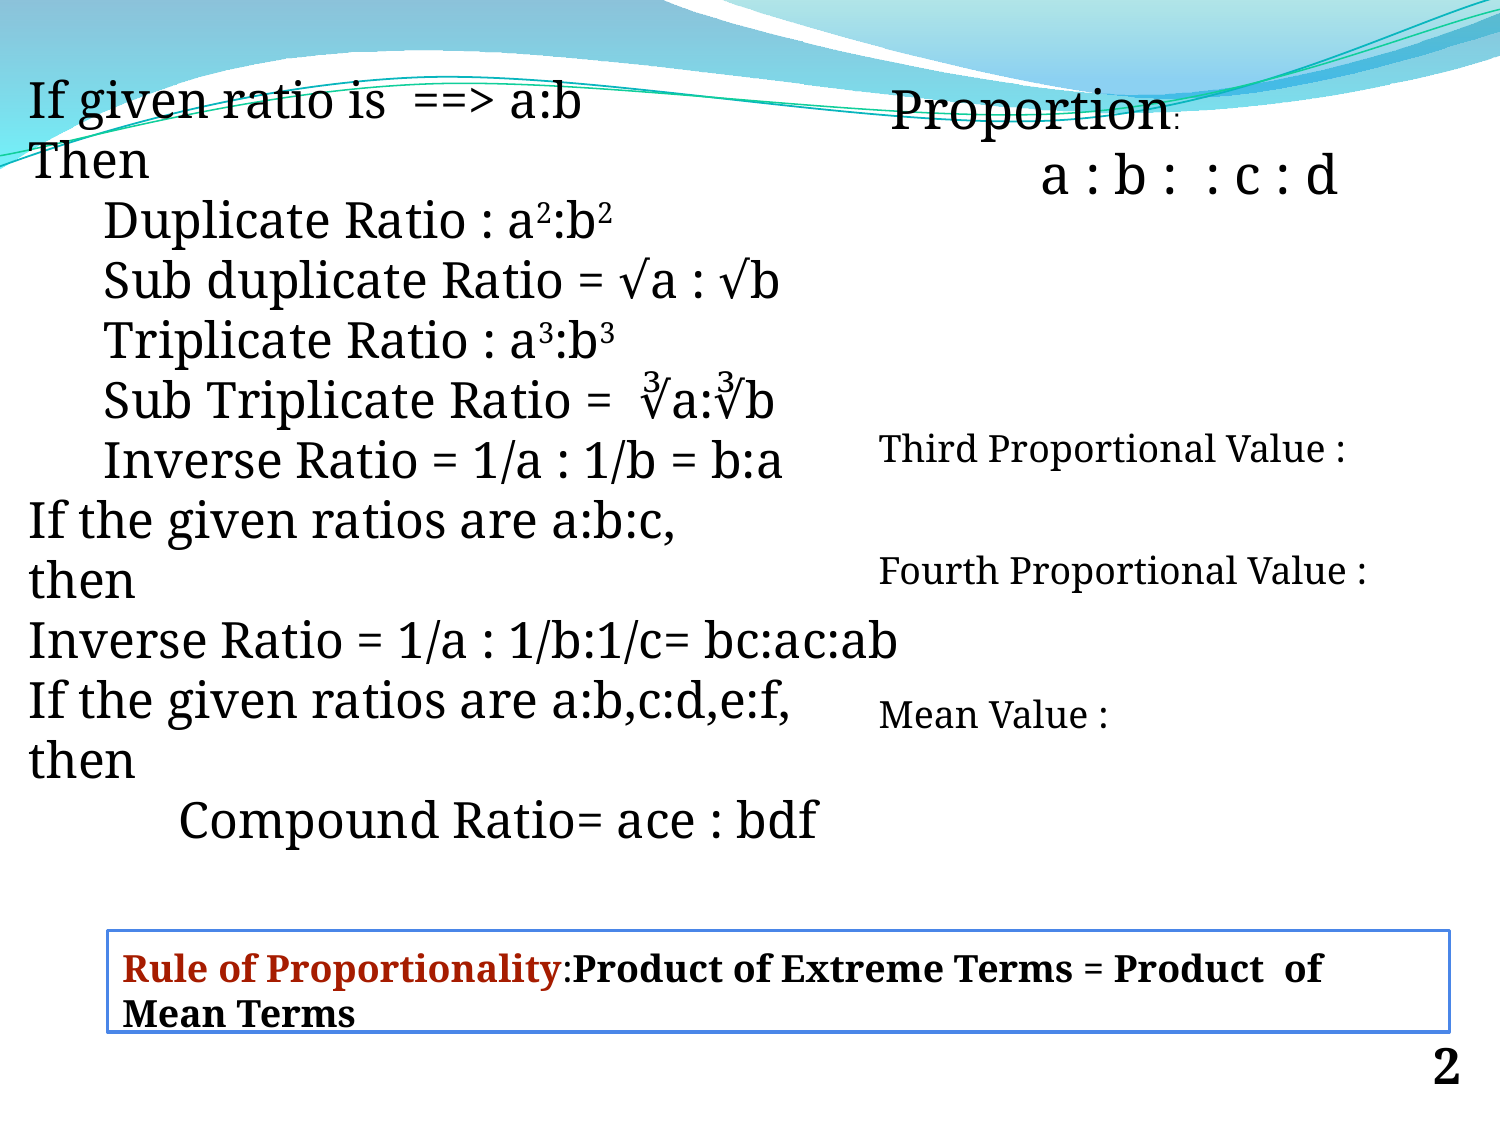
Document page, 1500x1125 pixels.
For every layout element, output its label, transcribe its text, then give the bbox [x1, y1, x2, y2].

text_box Proportion: a : b : : c : d [875, 60, 1432, 285]
slide_number ‹#› [1299, 1032, 1462, 1103]
list If given ratio is ==> a:b Then Duplicate Ratio : a2:b2 Sub duplicate Ratio = √a : √b Triplicate Ratio : a3:b3 Sub Triplicate Ratio = ∛a:∛b Inverse Ratio = 1/a : 1/b = b:a If the given ratios are a:b:c, then Inverse Ratio = 1/a : 1/b:1/c= bc:ac:ab If the given ratios are a:b,c:d,e:f, then Compound Ratio= ace : bdf [13, 60, 957, 1006]
text_box Mean Value : [863, 676, 1500, 779]
text_box Fourth Proportional Value : [863, 532, 1500, 635]
text_box Third Proportional Value : [863, 410, 1500, 513]
text_box Rule of Proportionality:Product of Extreme Terms = Product of Mean Terms [107, 930, 1450, 1033]
